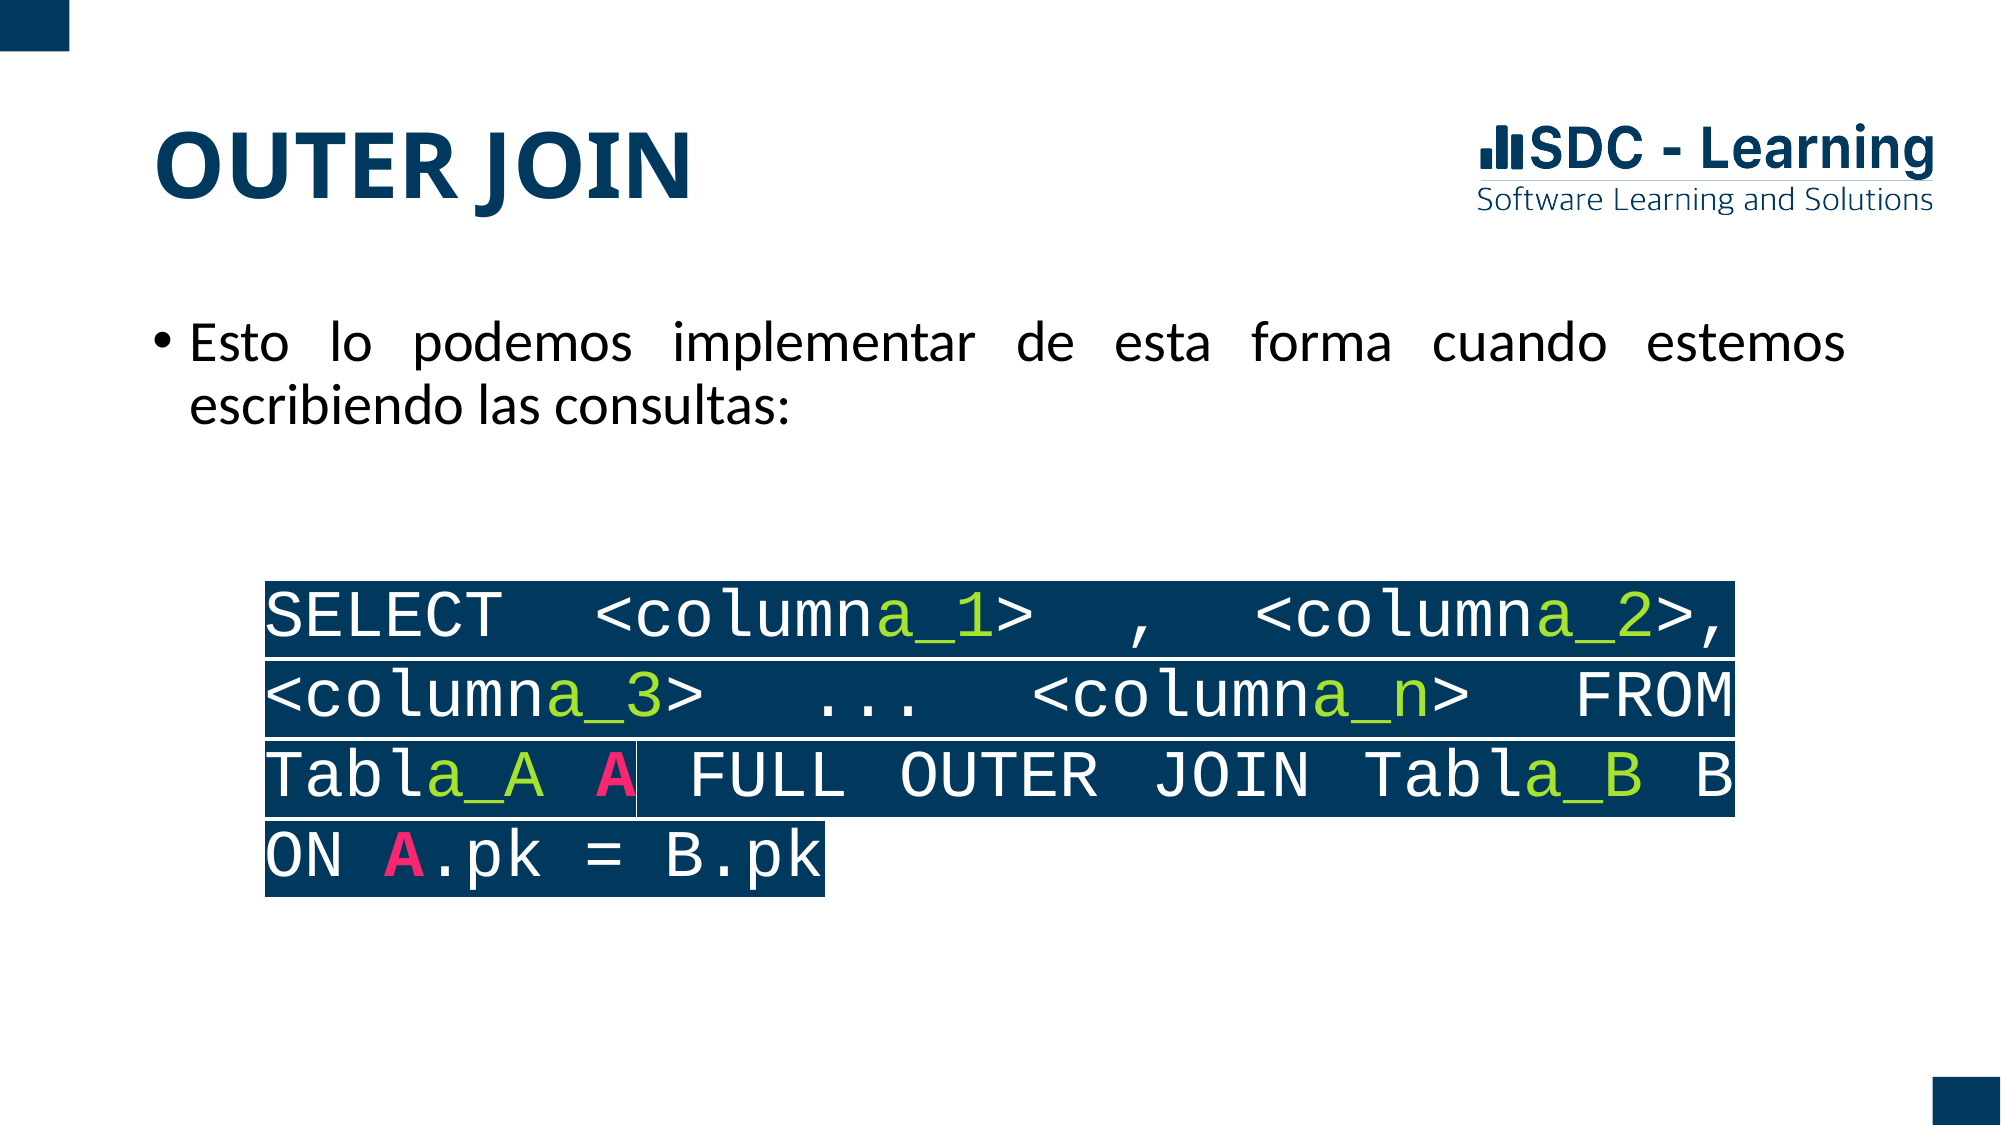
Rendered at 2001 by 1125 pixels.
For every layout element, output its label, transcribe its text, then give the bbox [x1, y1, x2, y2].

list Esto lo podemos implementar de esta forma cuando estemos escribiendo las consultas: [137, 303, 1863, 1018]
text_box SELECT <columna_1> , <columna_2>, <columna_3> ... <columna_n> FROM Tabla_A A FULL OUTER JOIN Tabla_B B ON A.pk = B.pk [250, 562, 1750, 897]
picture [1863, 123, 1933, 215]
title OUTER JOIN [137, 59, 1863, 278]
